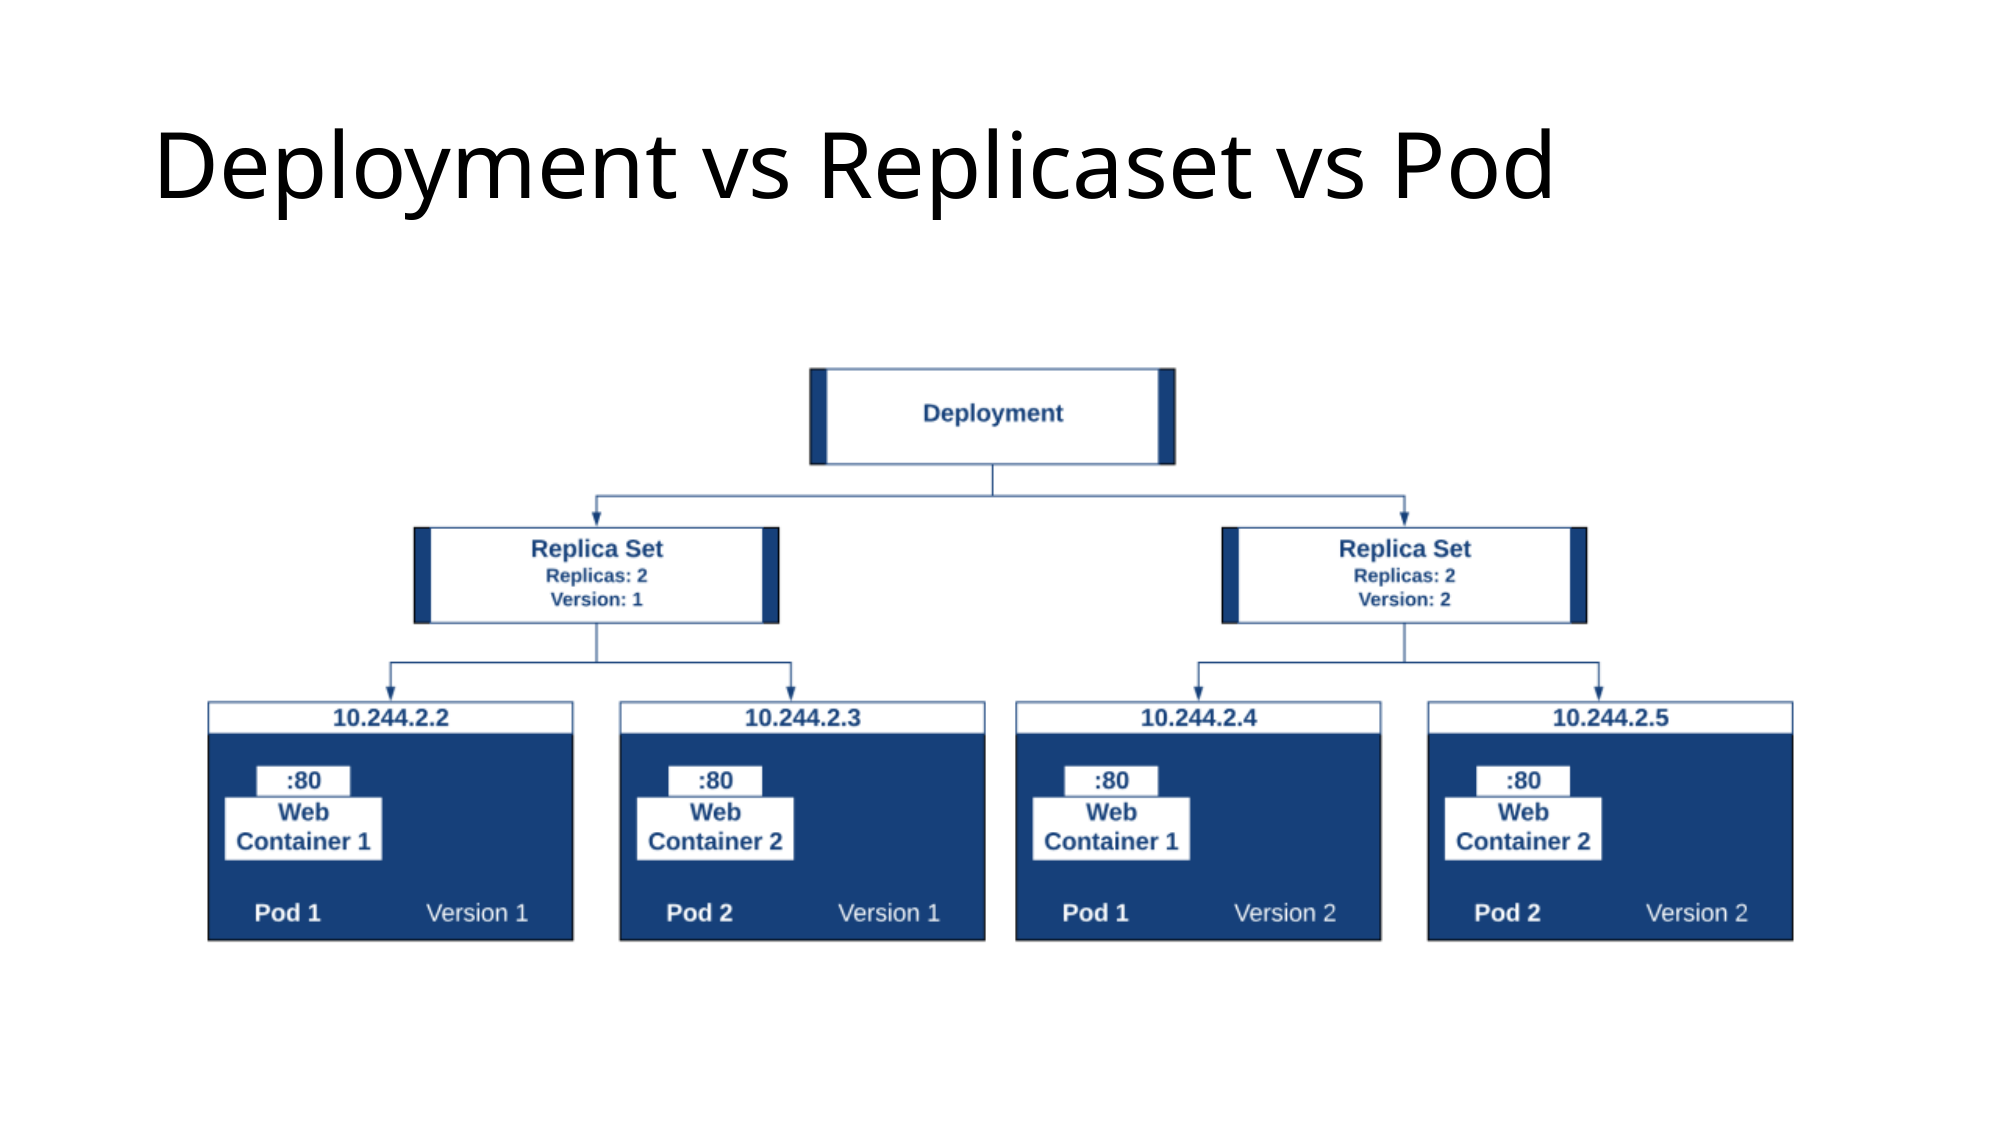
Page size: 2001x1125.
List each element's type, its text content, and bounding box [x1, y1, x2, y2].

title Deployment vs Replicaset vs Pod [137, 59, 1863, 278]
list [199, 363, 1800, 950]
